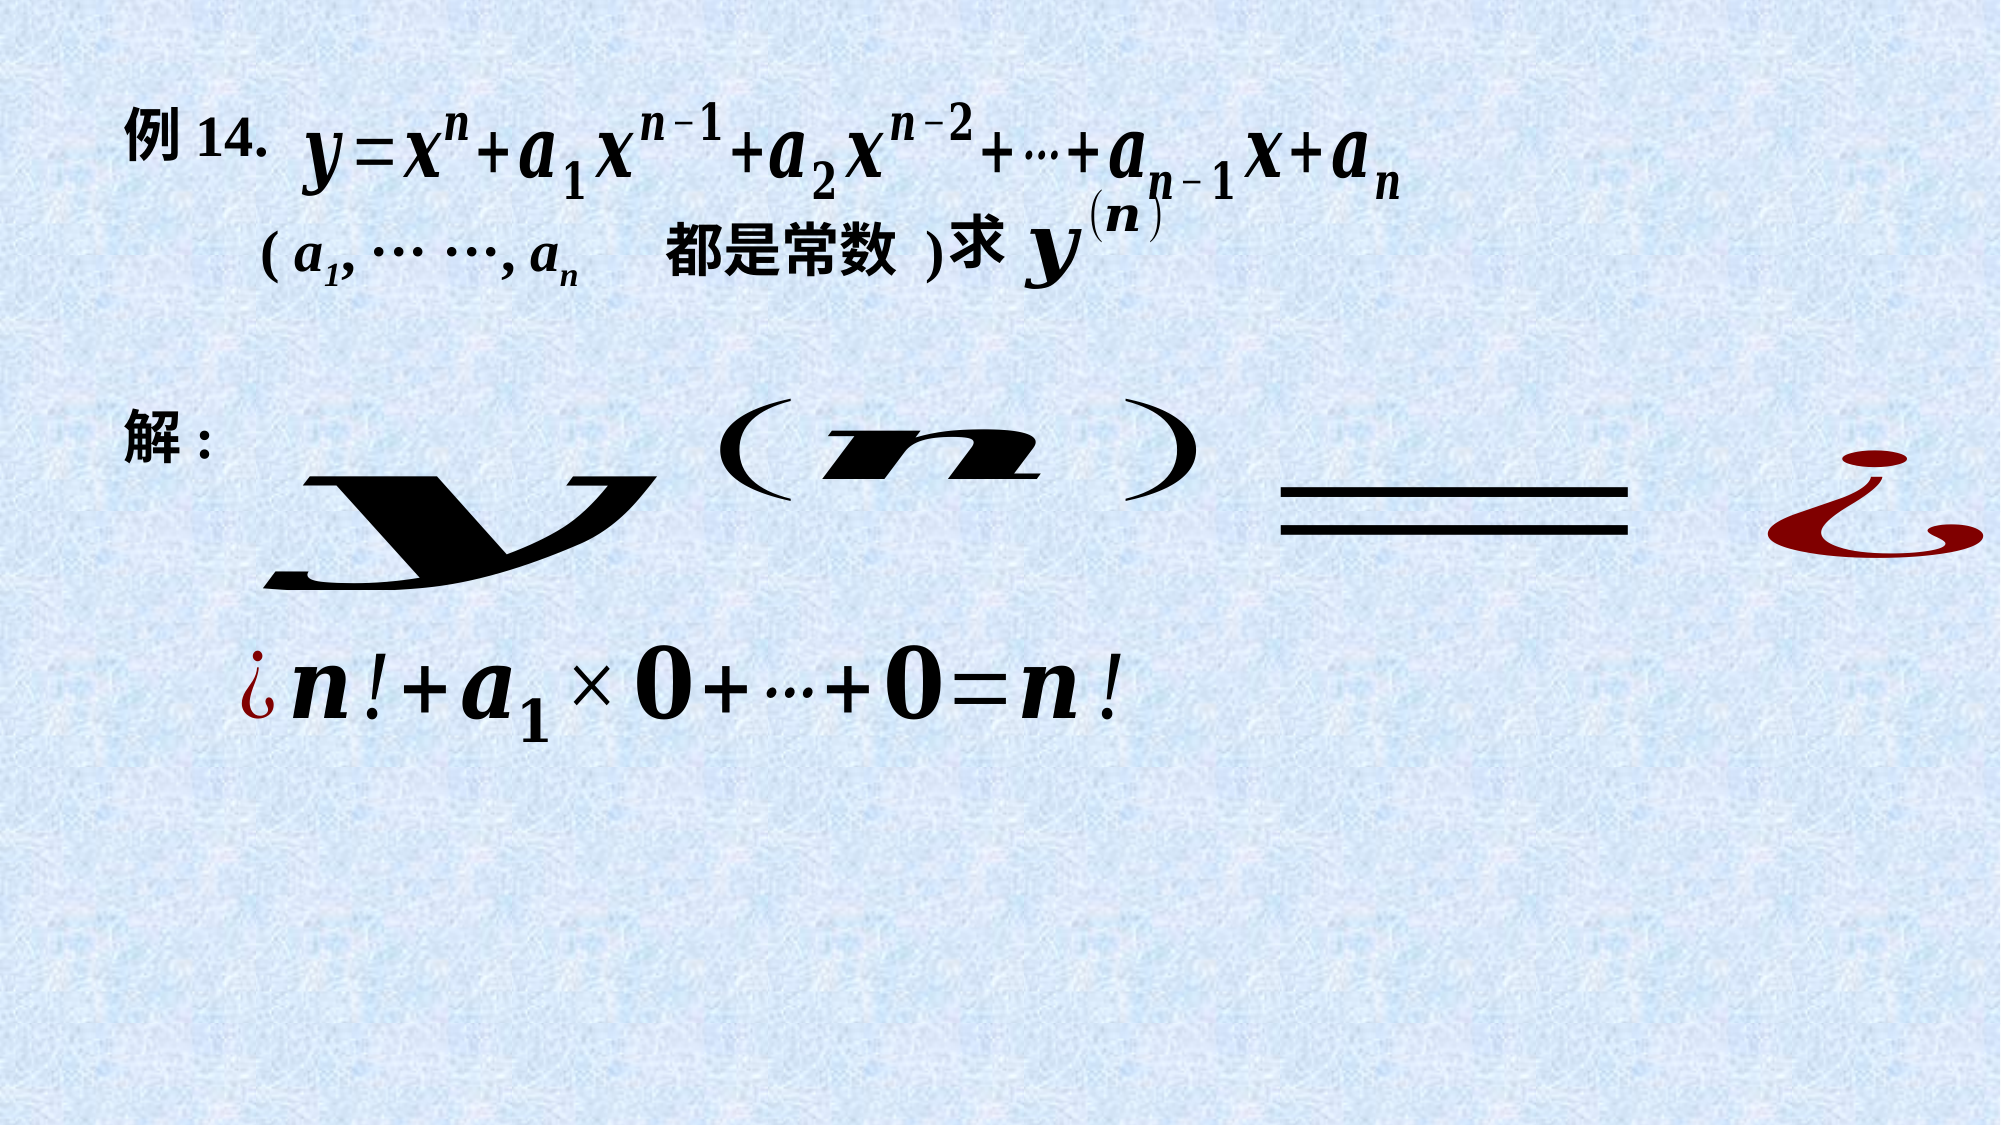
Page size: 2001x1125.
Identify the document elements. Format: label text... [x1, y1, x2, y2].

text_box ( a1, ··· ···, an 都是常数 ) [246, 205, 1140, 301]
picture [0, 0, 2001, 1125]
text_box 例14. [108, 91, 311, 176]
text_box 解: [108, 392, 239, 478]
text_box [933, 185, 1165, 289]
